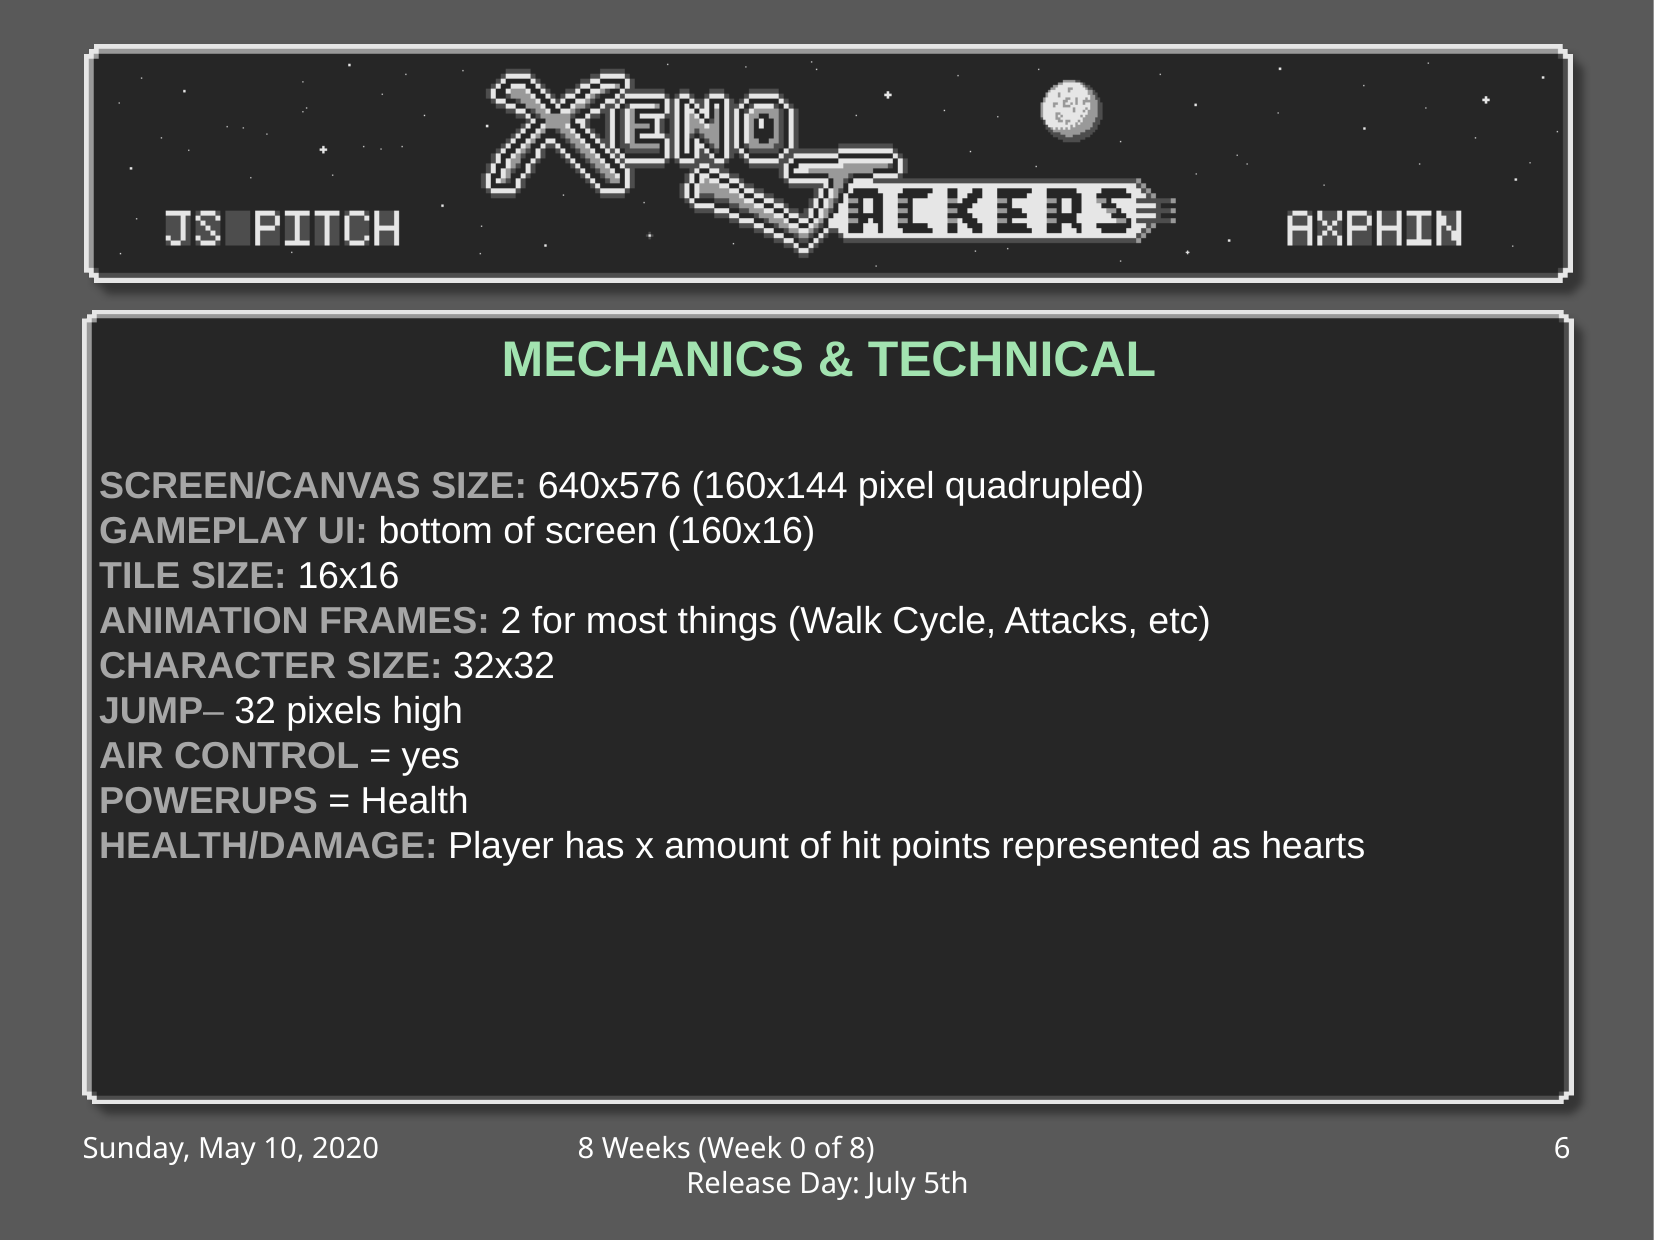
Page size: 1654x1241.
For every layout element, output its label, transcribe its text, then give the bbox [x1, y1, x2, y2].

slide_number 6 [1185, 1129, 1571, 1216]
footer 8 Weeks (Week 0 of 8) Release Day: July 5th [565, 1129, 1090, 1216]
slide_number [82, 1129, 470, 1216]
picture [82, 310, 1574, 1104]
picture [84, 44, 1573, 283]
list MECHANICS & TECHNICAL SCREEN/CANVAS SIZE: 640x576 (160x144 pixel quadrupled) GAMEPLAY UI: bottom of screen (160x16) TILE SIZE: 16x16 ANIMATION FRAMES: 2 for most things (Walk Cycle, Attacks, etc) CHARACTER SIZE: 32x32 JUMP– 32 pixels high AIR CONTROL = yes POWERUPS = Health HEALTH/DAMAGE: Player has x amount of hit points represented as hearts [99, 326, 1559, 1089]
